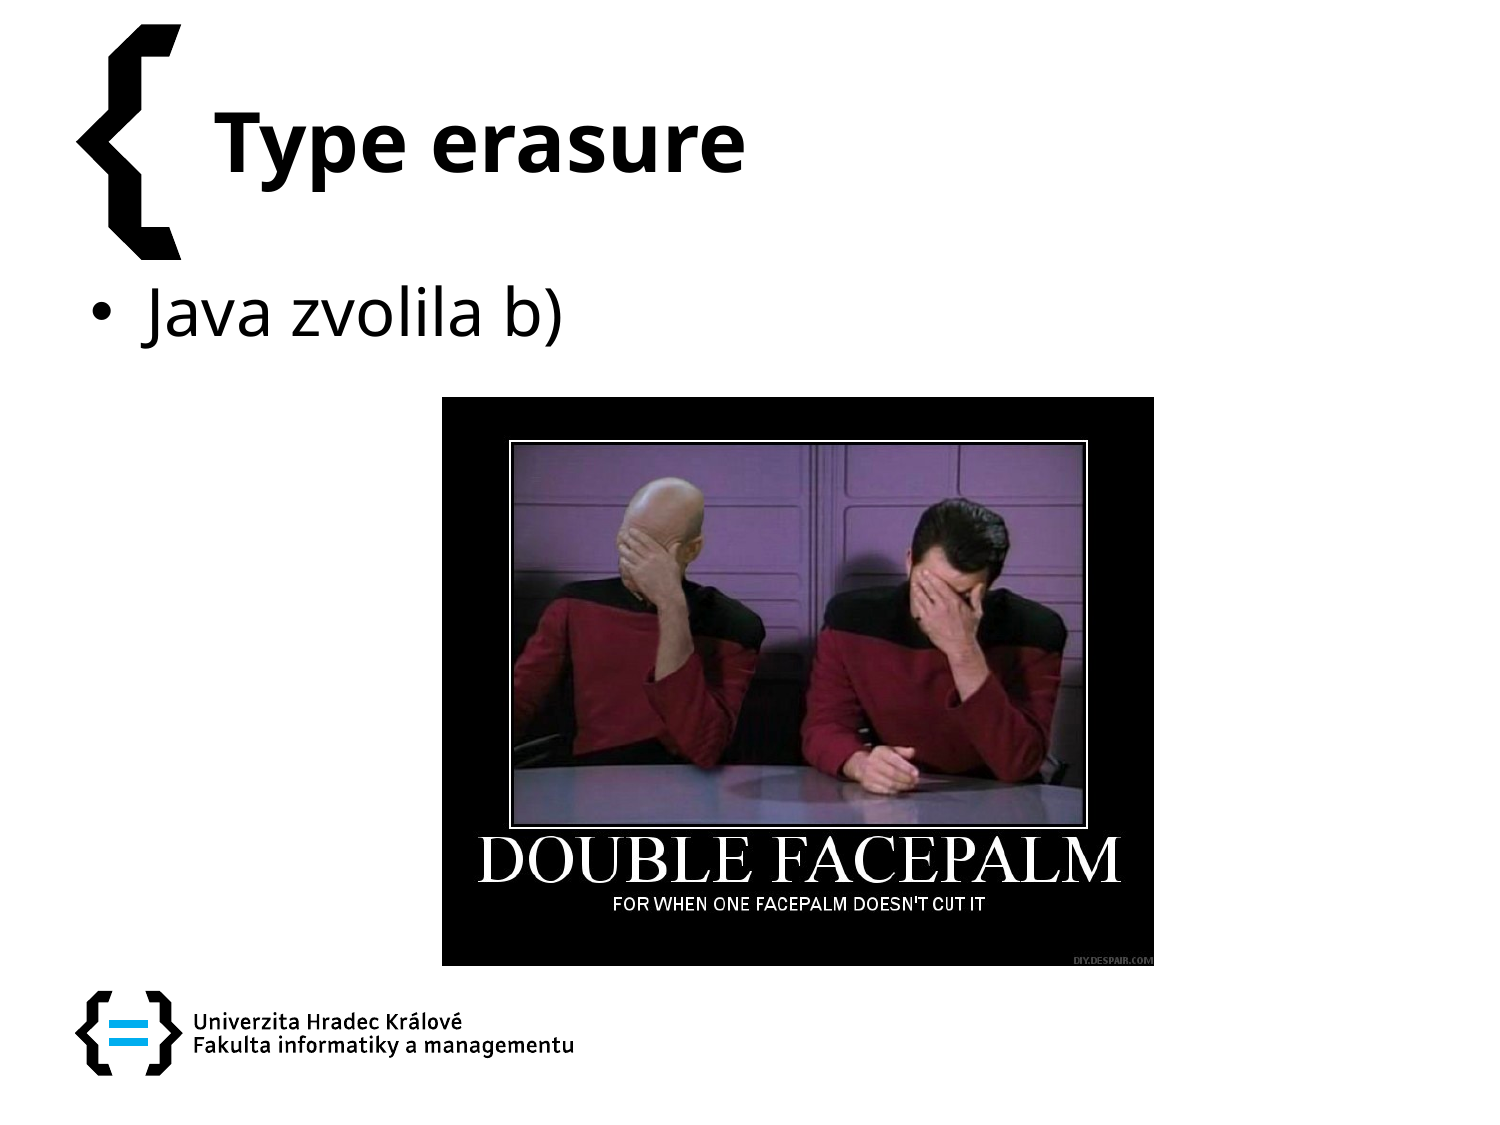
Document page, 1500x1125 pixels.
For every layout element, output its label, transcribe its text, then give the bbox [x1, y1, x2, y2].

picture [442, 396, 1154, 966]
title Type erasure [197, 44, 1426, 233]
list Java zvolila b) [74, 262, 1426, 991]
